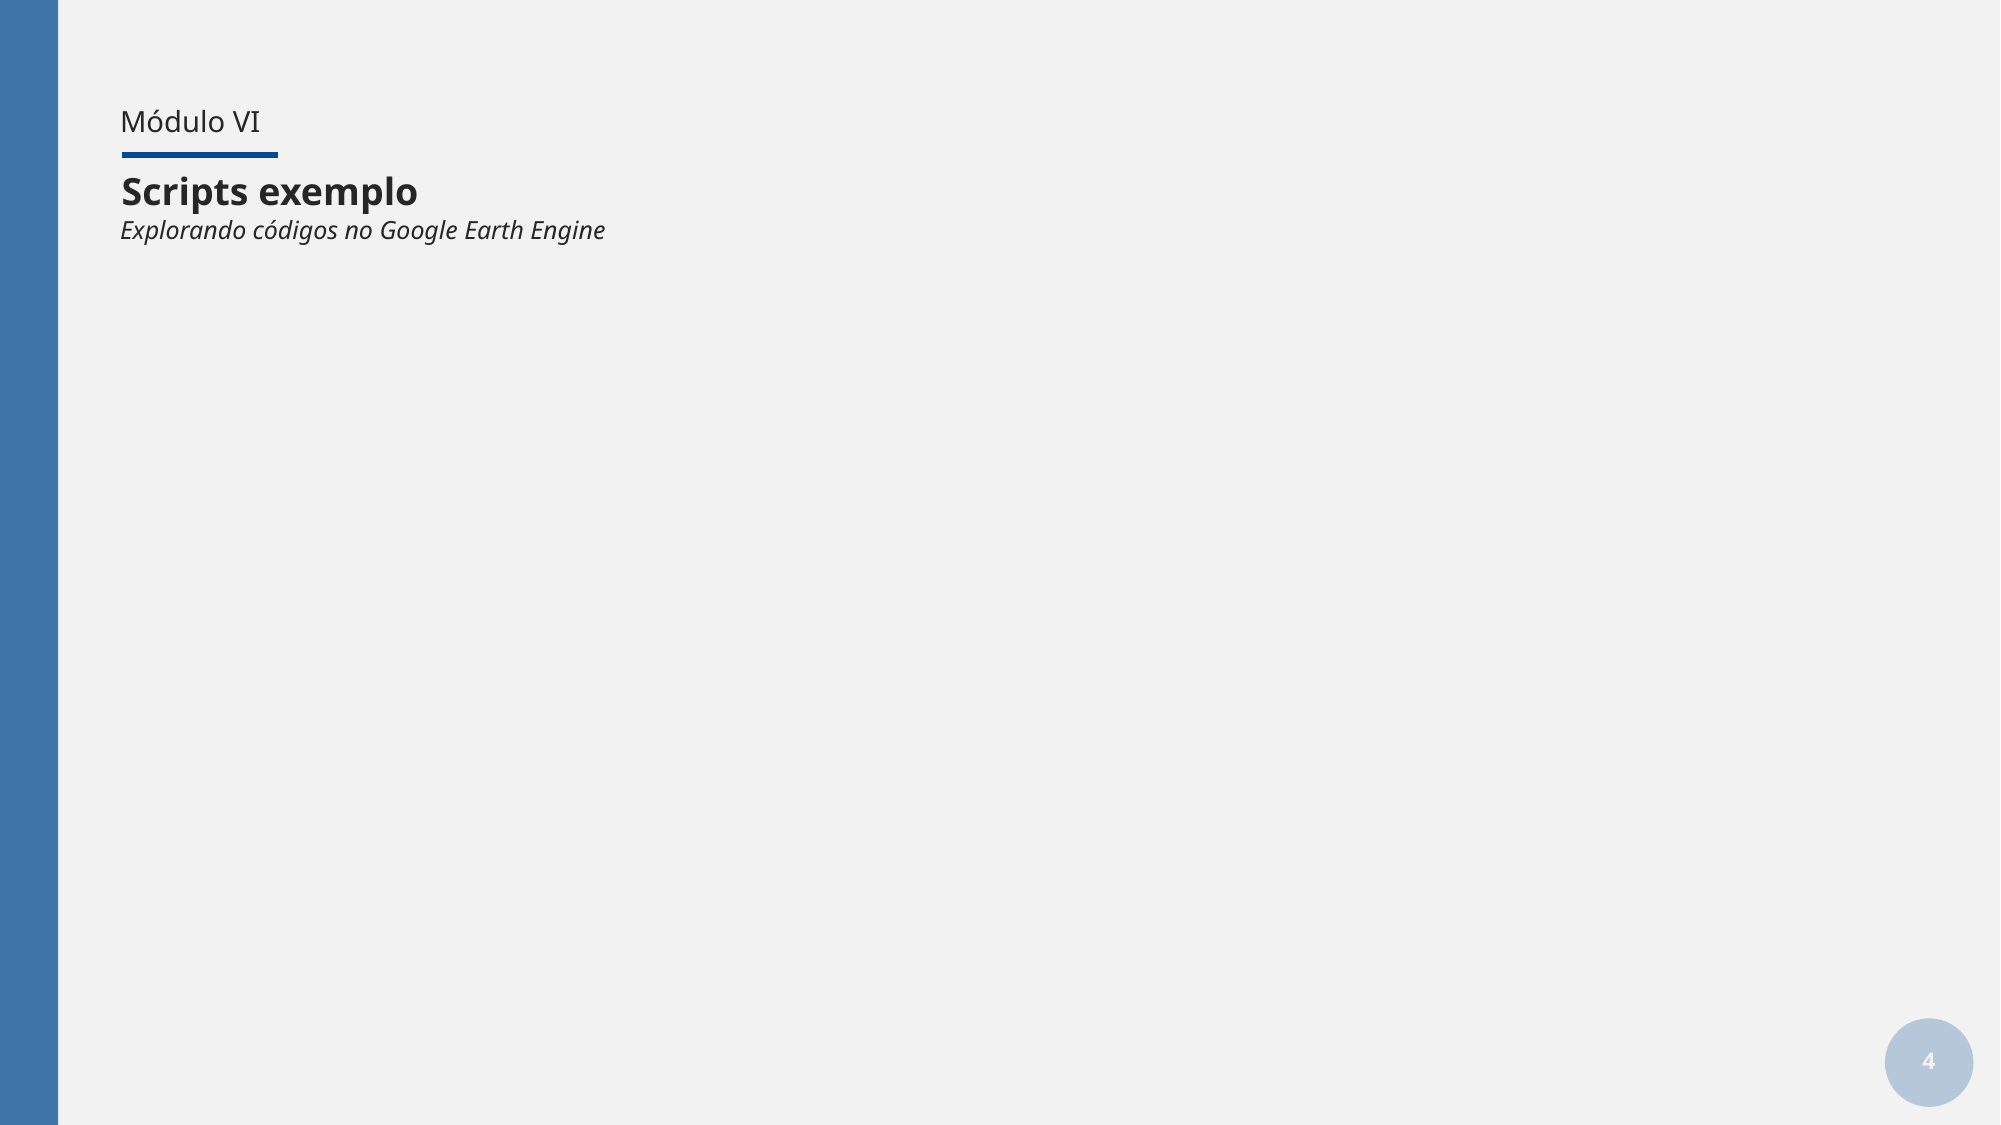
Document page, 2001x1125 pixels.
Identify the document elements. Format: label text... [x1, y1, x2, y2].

text_box Scripts exemplo [106, 161, 1002, 225]
text_box [0, 0, 59, 1125]
title Módulo VI [105, 91, 279, 155]
text_box 4 [1883, 1017, 1975, 1108]
text_box Explorando códigos no Google Earth Engine [105, 200, 1000, 264]
